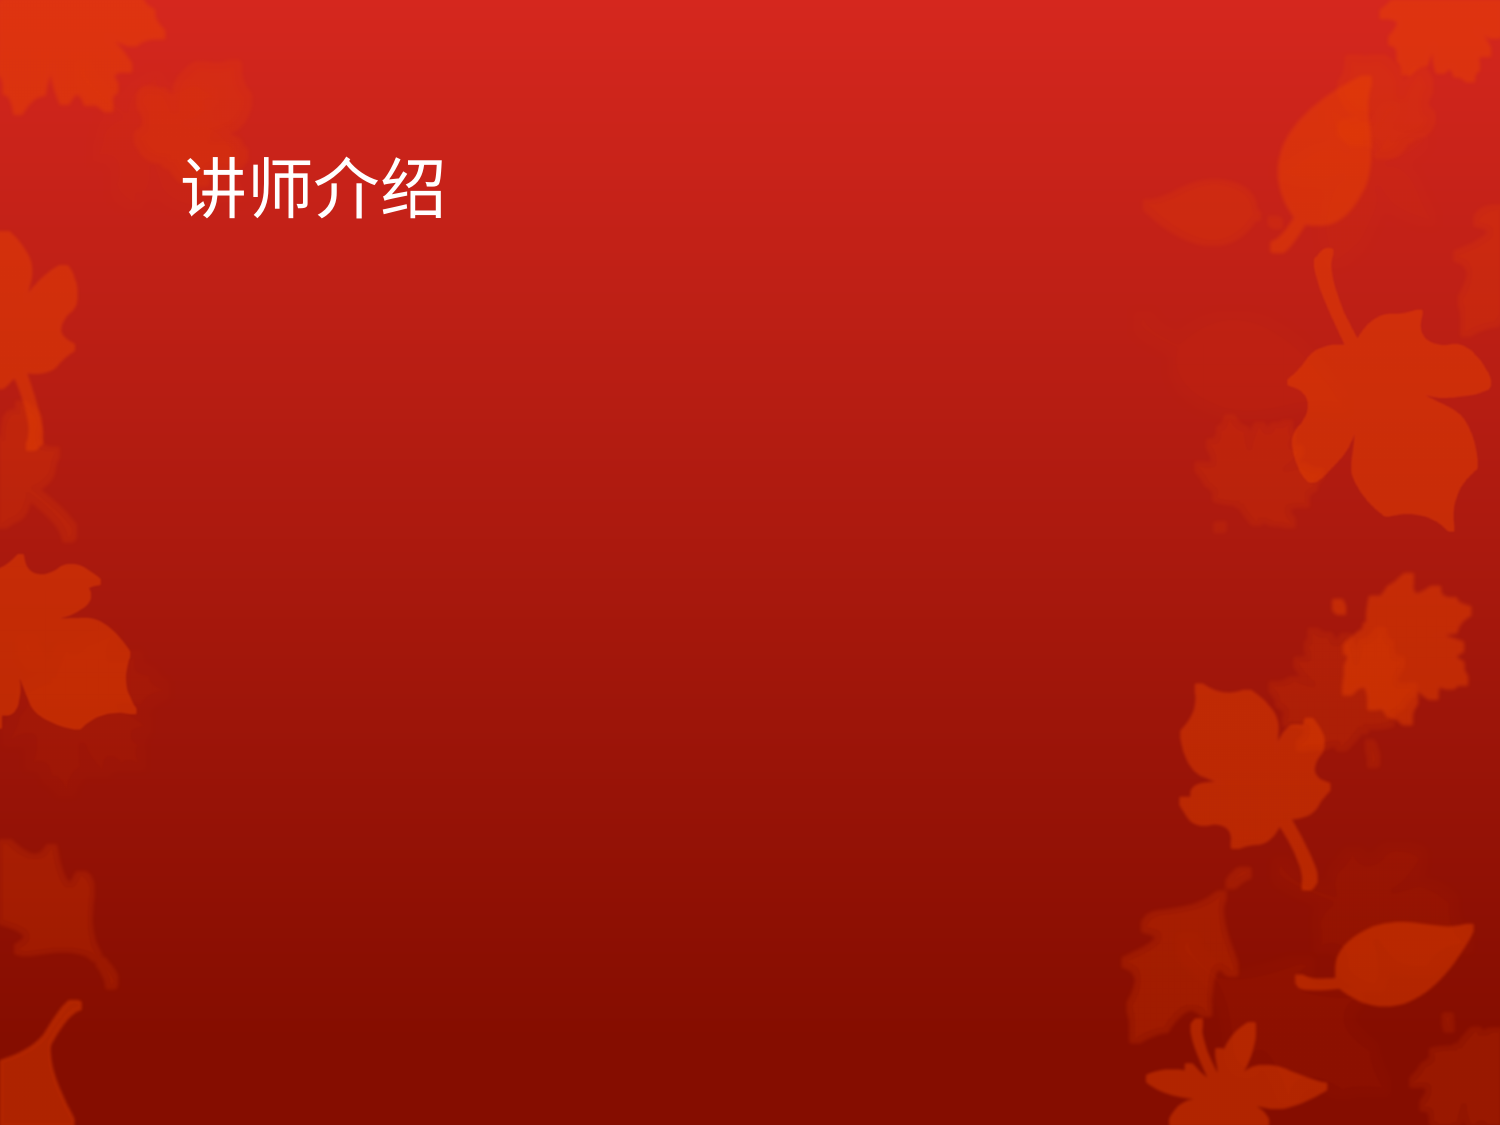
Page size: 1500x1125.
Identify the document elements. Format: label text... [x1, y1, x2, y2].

title 讲师介绍 [165, 110, 1335, 263]
